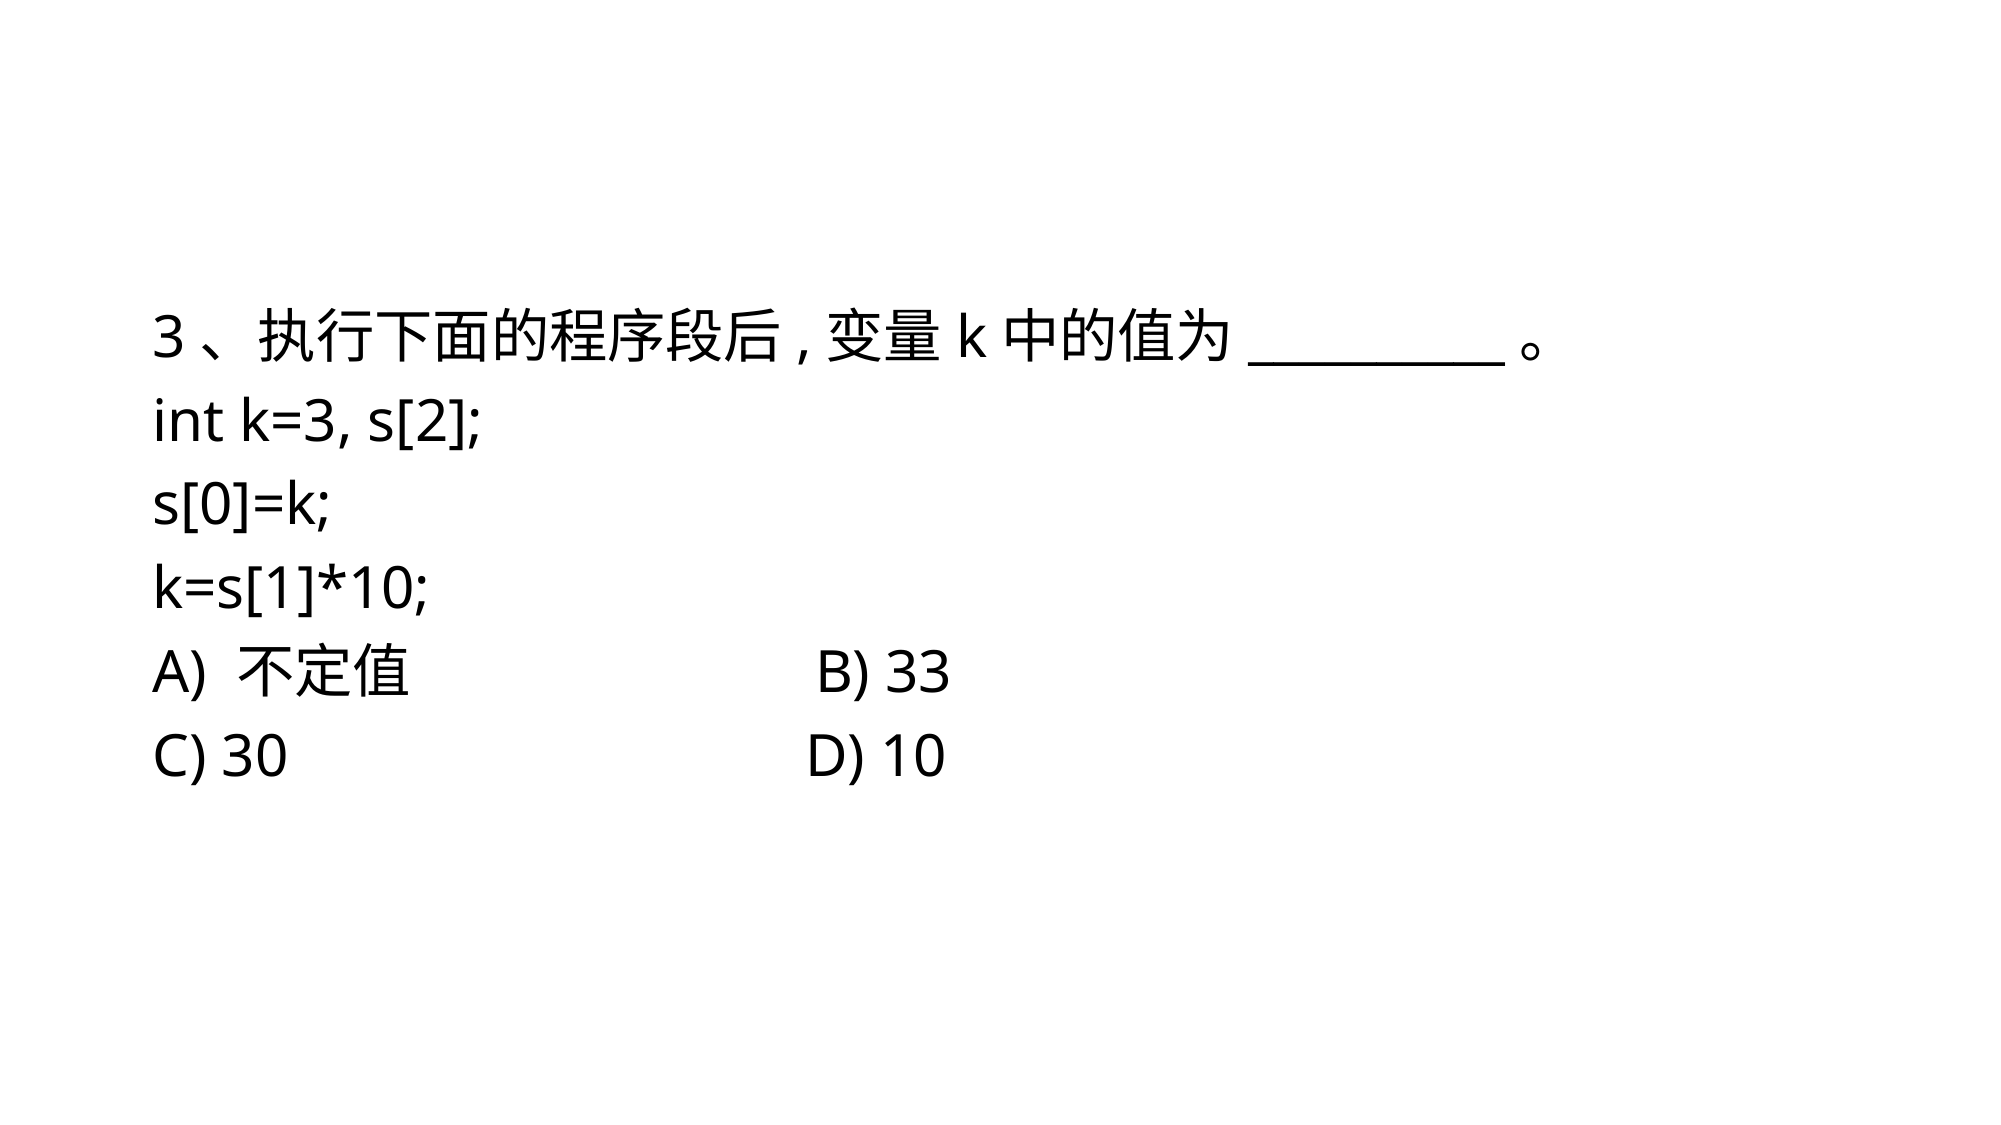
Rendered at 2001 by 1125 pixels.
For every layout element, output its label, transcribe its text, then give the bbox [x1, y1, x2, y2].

list 3、执行下面的程序段后,变量k中的值为__________。 int k=3, s[2]; s[0]=k; k=s[1]*10; A) 不定值 B) 33 C) 30 D) 10 [137, 299, 1863, 1014]
